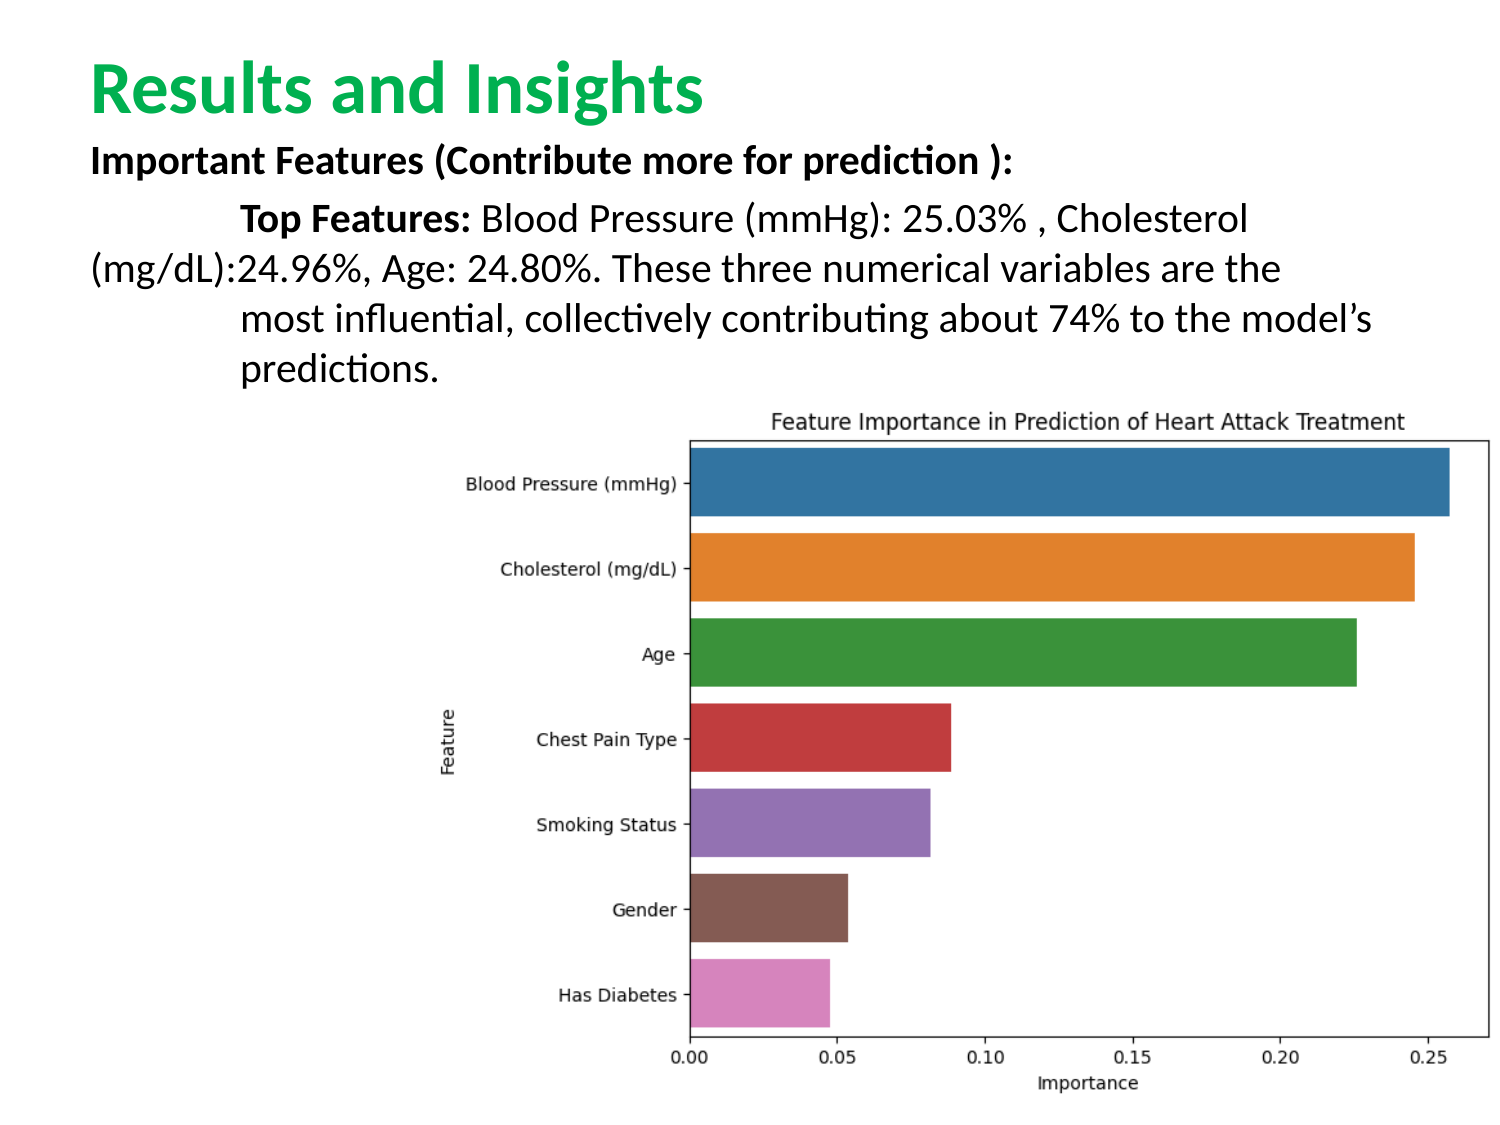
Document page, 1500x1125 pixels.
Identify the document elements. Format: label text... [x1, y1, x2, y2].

title Results and Insights [75, 21, 1425, 125]
list Important Features (Contribute more for prediction ): Top Features: Blood Pressure (mmHg): 25.03% , Cholesterol (mg/dL):24.96%, Age: 24.80%. These three numerical variables are the most influential, collectively contributing about 74% to the model’s predictions. [75, 125, 1425, 1125]
picture [426, 399, 1500, 1105]
